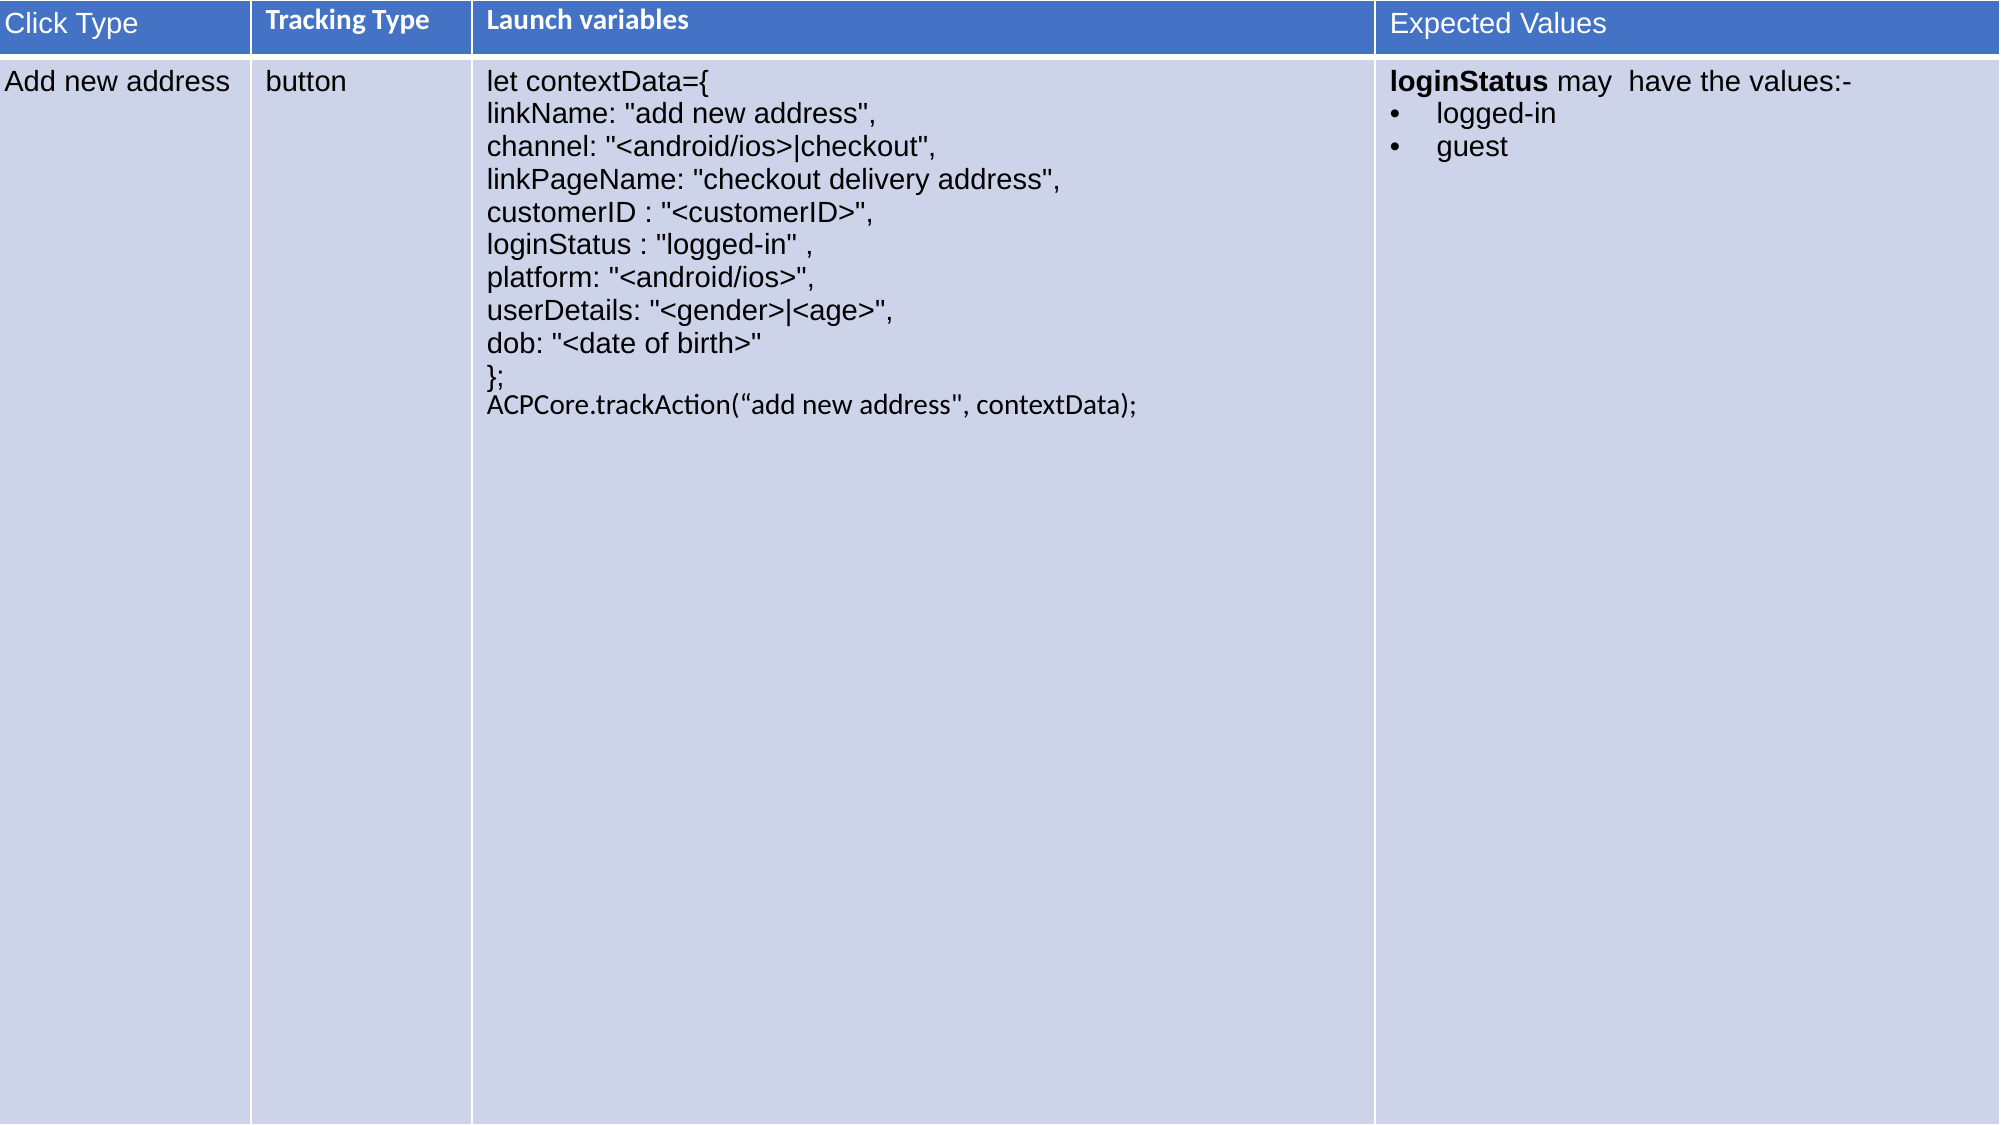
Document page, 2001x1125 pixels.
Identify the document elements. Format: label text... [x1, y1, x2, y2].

table_header Tracking Type [252, 1, 471, 54]
table_cell loginStatus may have the values:- logged-in guest [1376, 60, 1999, 1124]
table_header Expected Values [1376, 1, 1999, 54]
table_cell Add new address [0, 60, 250, 1124]
table_cell button [252, 60, 471, 1124]
table_header Launch variables [473, 1, 1374, 54]
table_header Click Type [0, 1, 250, 54]
table_cell let contextData={ linkName: "add new address", channel: "<android/ios>|checkout", linkPageName: "checkout delivery address", customerID : "<customerID>", loginStatus : "logged-in" , platform: "<android/ios>", userDetails: "<gender>|<age>", dob: "<date of birth>" }; ACPCore.trackAction(“add new address", contextData); [473, 60, 1374, 1124]
